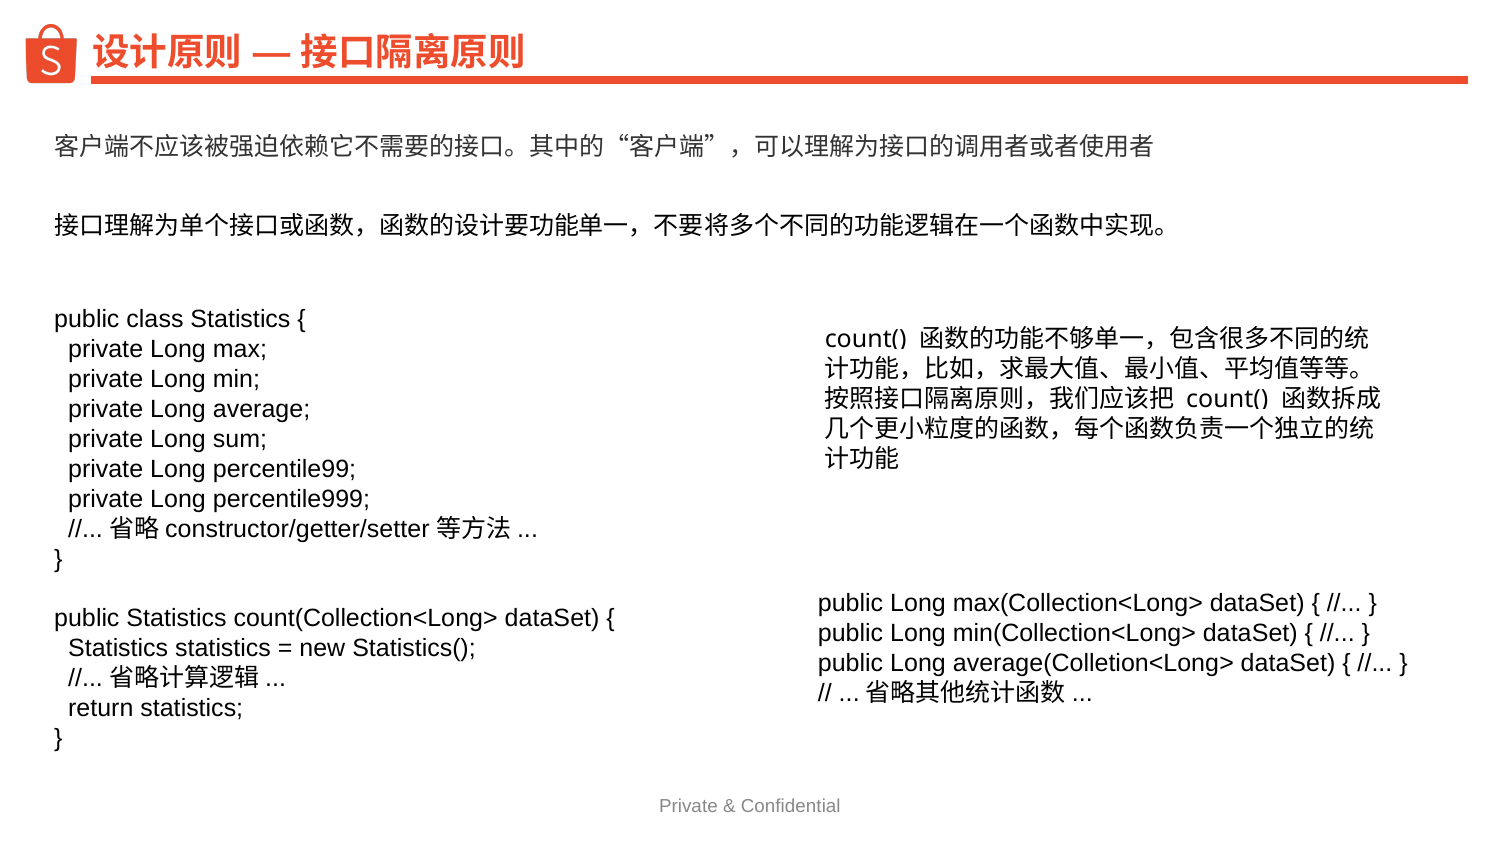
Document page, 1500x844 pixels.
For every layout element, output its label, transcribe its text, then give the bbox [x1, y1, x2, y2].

title 设计原则 — 接口隔离原则 [84, 10, 1406, 82]
text_box public Long max(Collection<Long> dataSet) { //... } public Long min(Collection<Long> dataSet) { //... } public Long average(Colletion<Long> dataSet) { //... } // ...省略其他统计函数... [802, 542, 1475, 722]
text_box count() 函数的功能不够单一，包含很多不同的统计功能，比如，求最大值、最小值、平均值等等。按照接口隔离原则，我们应该把 count() 函数拆成几个更小粒度的函数，每个函数负责一个独立的统计功能 [809, 307, 1406, 488]
text_box 接口理解为单个接口或函数，函数的设计要功能单一，不要将多个不同的功能逻辑在一个函数中实现。 [39, 194, 1419, 255]
picture [25, 24, 81, 86]
text_box public class Statistics { private Long max; private Long min; private Long average; private Long sum; private Long percentile99; private Long percentile999; //...省略constructor/getter/setter等方法... } public Statistics count(Collection<Long> dataSet) { Statistics statistics = new Statistics(); //...省略计算逻辑... return statistics; } [39, 287, 649, 767]
text_box 客户端不应该被强迫依赖它不需要的接口。其中的“客户端”，可以理解为接口的调用者或者使用者 [39, 115, 1487, 176]
